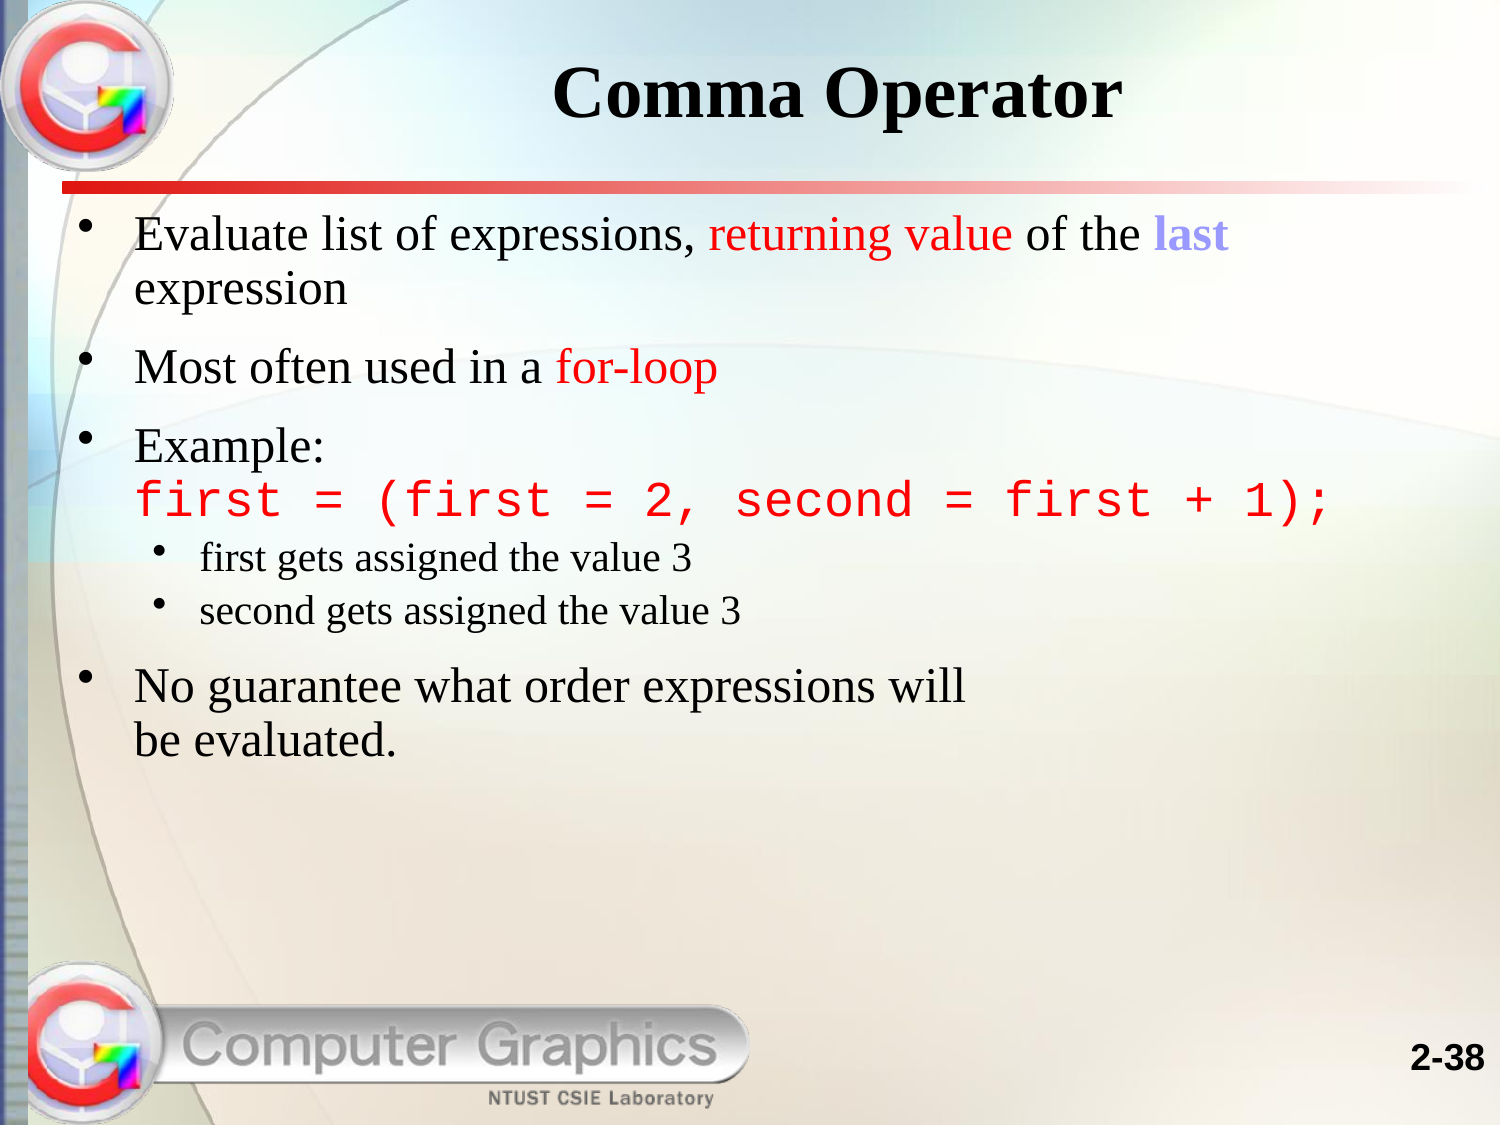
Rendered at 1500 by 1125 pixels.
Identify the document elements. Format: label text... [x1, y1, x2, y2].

list Evaluate list of expressions, returning value of the last expression Most often used in a for-loop Example: first = (first = 2, second = first + 1); first gets assigned the value 3 second gets assigned the value 3 No guarantee what order expressions will be evaluated. [62, 200, 1463, 1000]
picture [0, 0, 1500, 1125]
slide_number 2-38 [1187, 1025, 1500, 1063]
title Comma Operator [174, 0, 1500, 175]
